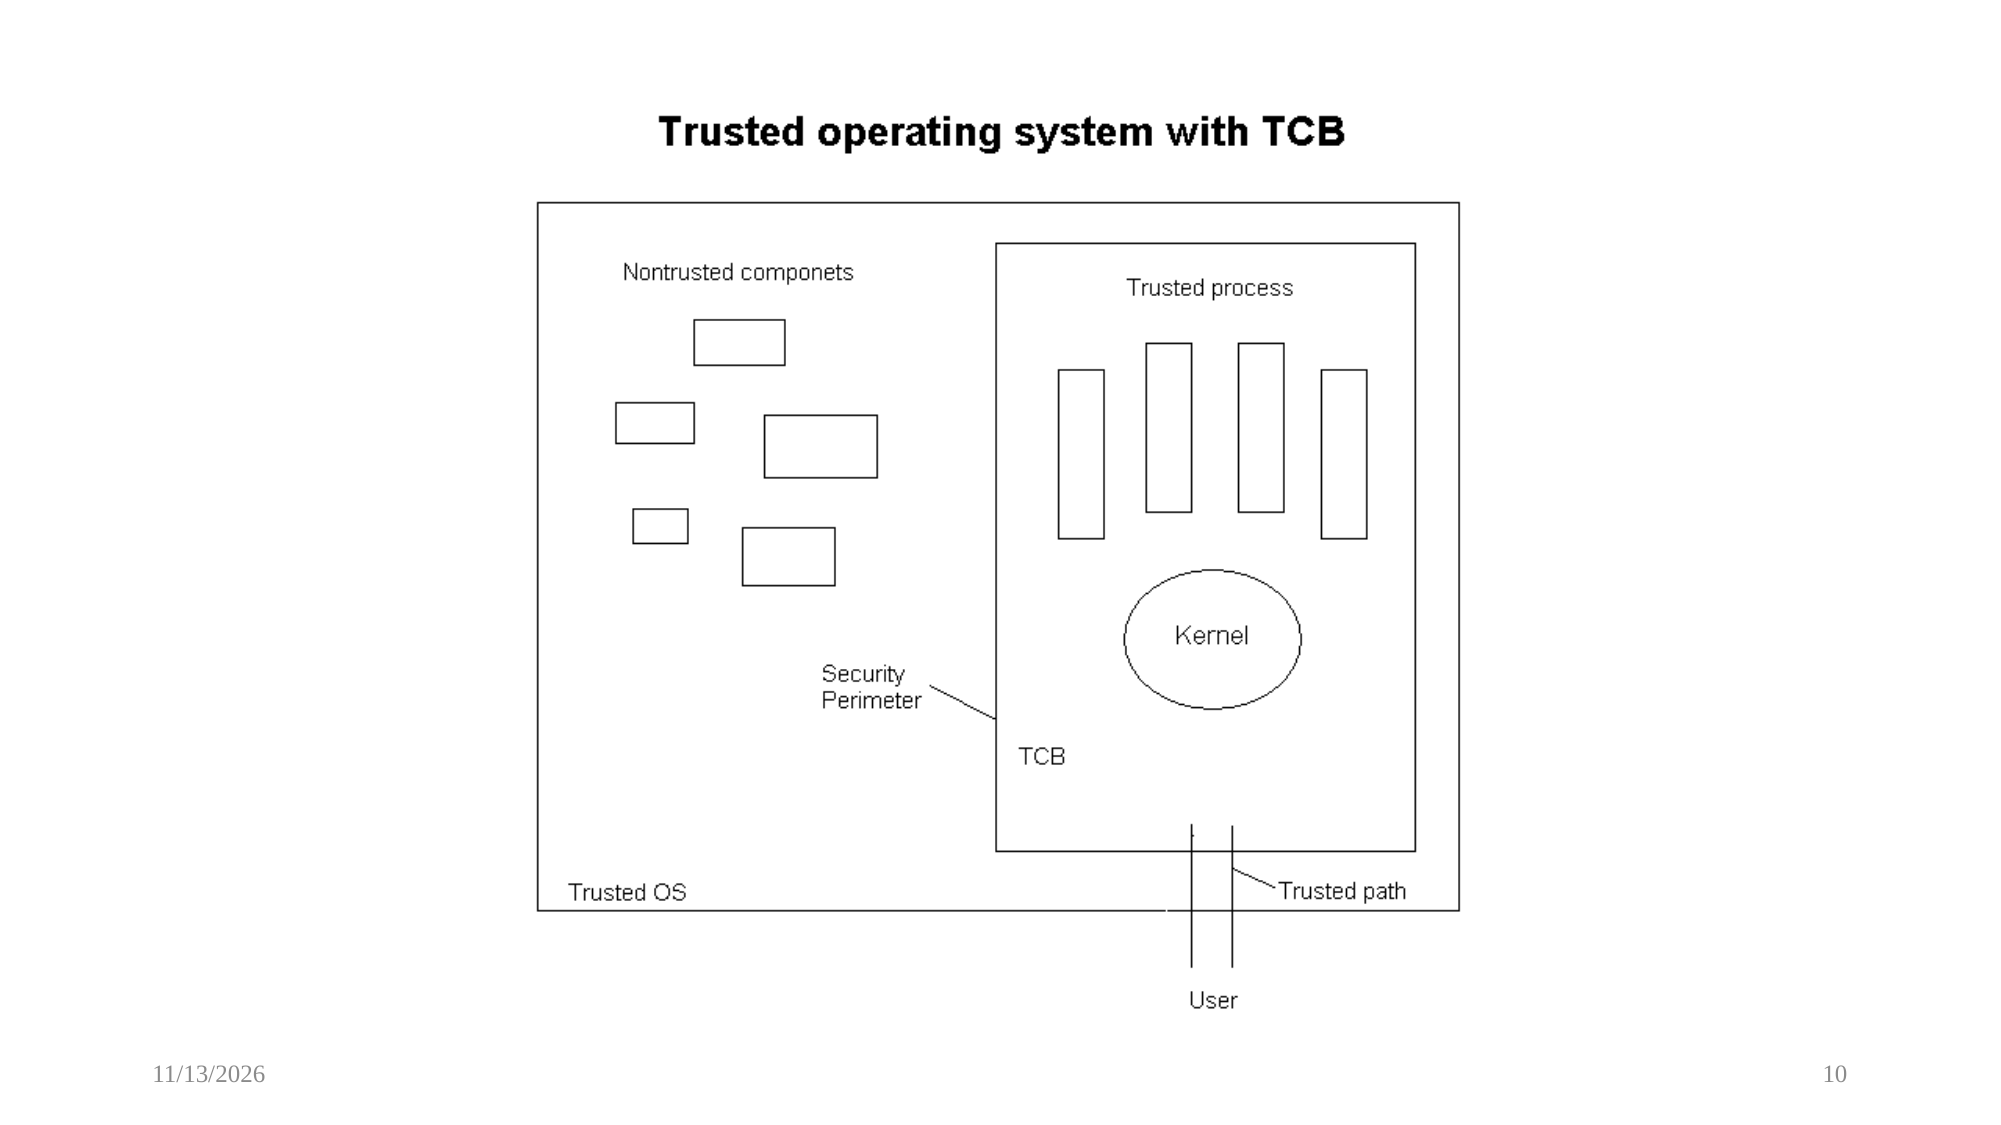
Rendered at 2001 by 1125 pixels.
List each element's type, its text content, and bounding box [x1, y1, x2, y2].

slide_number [137, 1042, 588, 1103]
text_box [531, 110, 1468, 1016]
slide_number 10 [1412, 1042, 1863, 1103]
